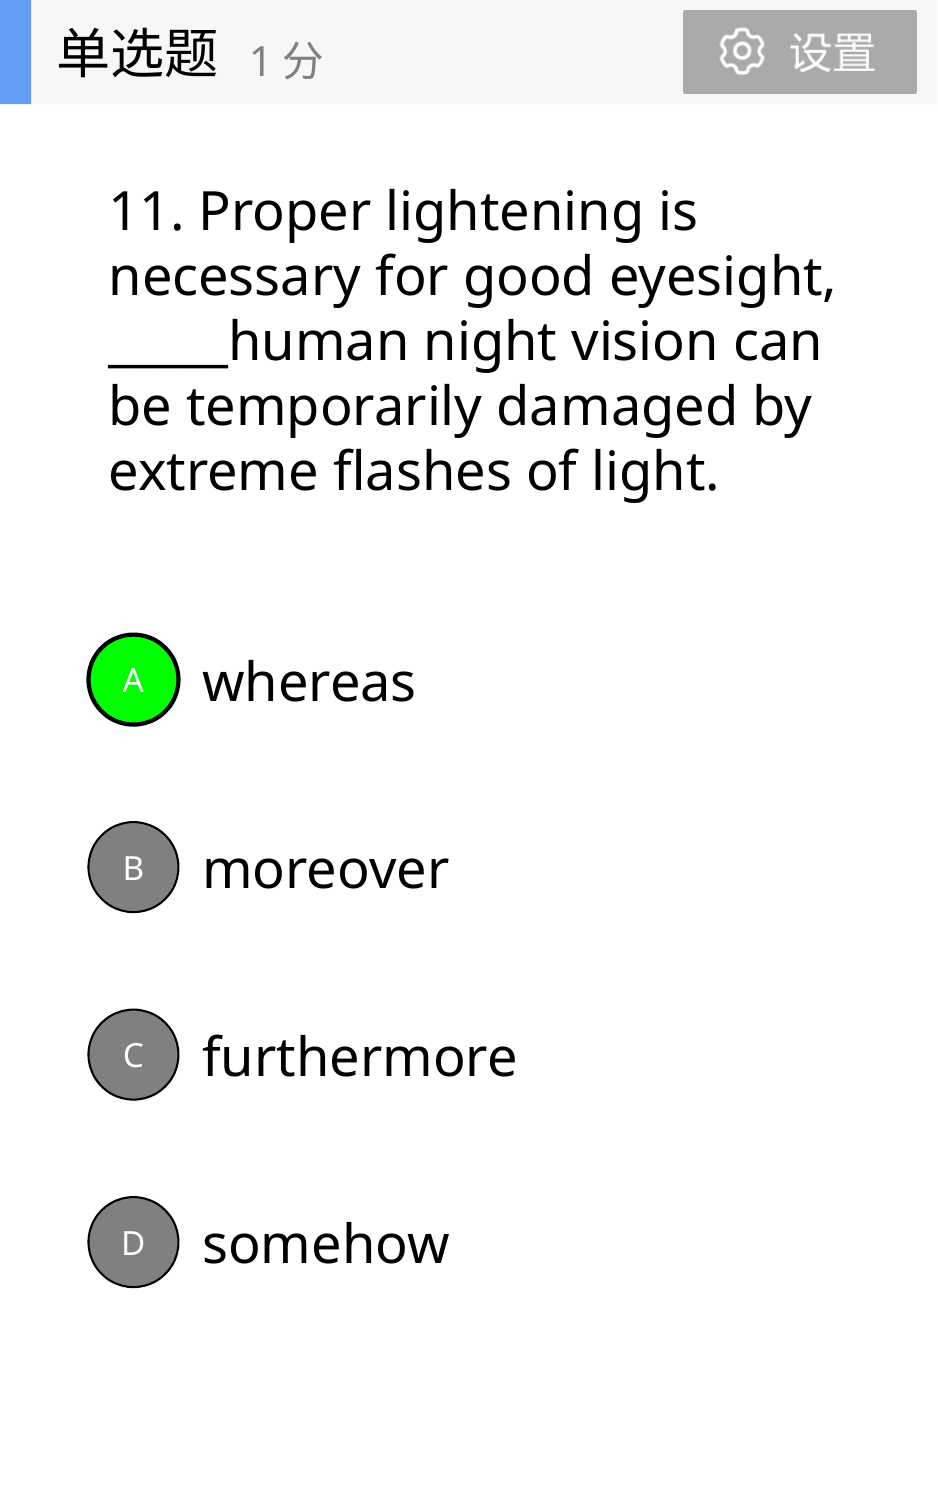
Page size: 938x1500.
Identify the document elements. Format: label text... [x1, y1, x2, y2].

text_box whereas [187, 639, 535, 720]
text_box 11. Proper lightening is necessary for good eyesight, _____human night vision can be temporarily damaged by extreme flashes of light. [93, 168, 868, 509]
text_box moreover [187, 827, 554, 907]
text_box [0, 0, 938, 105]
text_box B [87, 821, 180, 914]
text_box furthermore [187, 1014, 569, 1095]
picture [683, 10, 917, 94]
text_box C [87, 1008, 180, 1101]
text_box D [87, 1196, 180, 1289]
text_box A [87, 633, 180, 726]
text_box somehow [187, 1202, 613, 1282]
